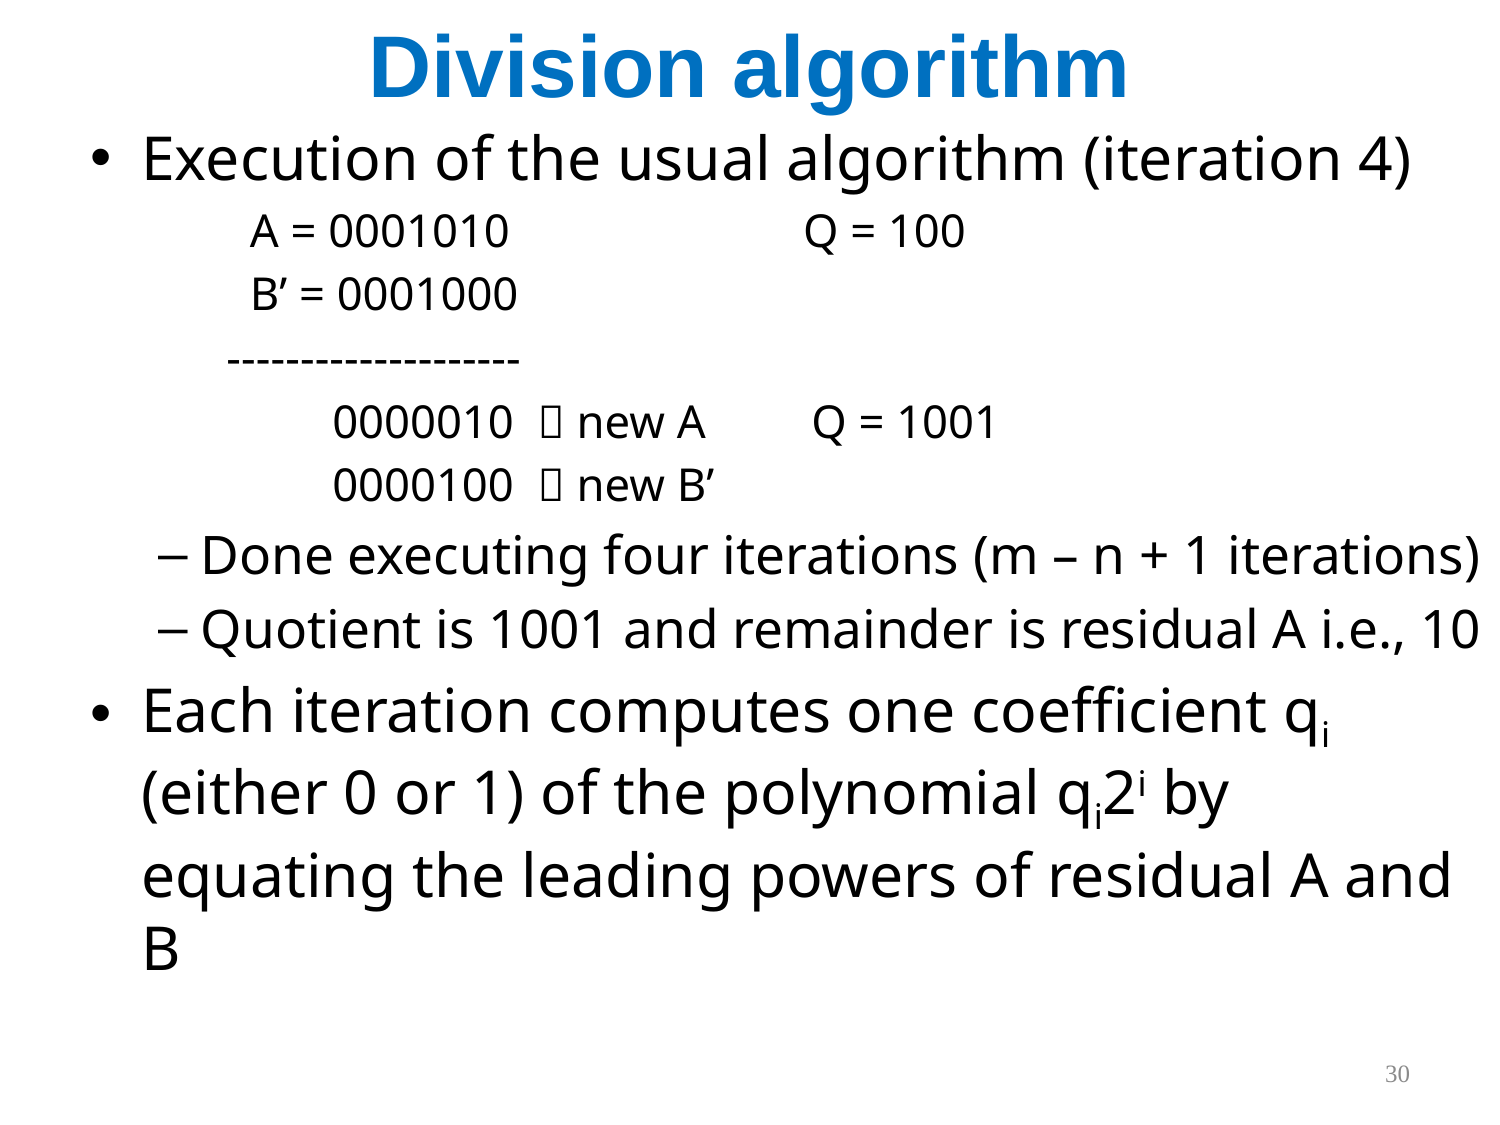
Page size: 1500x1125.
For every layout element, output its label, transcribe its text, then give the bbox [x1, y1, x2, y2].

title Division algorithm [0, 0, 1500, 125]
slide_number 30 [1074, 1042, 1425, 1103]
list Execution of the usual algorithm (iteration 4) A = 0001010 Q = 100 B’ = 0001000 -------------------- 0000010  new A Q = 1001 0000100  new B’ Done executing four iterations (m – n + 1 iterations) Quotient is 1001 and remainder is residual A i.e., 10 Each iteration computes one coefficient qi (either 0 or 1) of the polynomial qi2i by equating the leading powers of residual A and B [75, 112, 1500, 1125]
